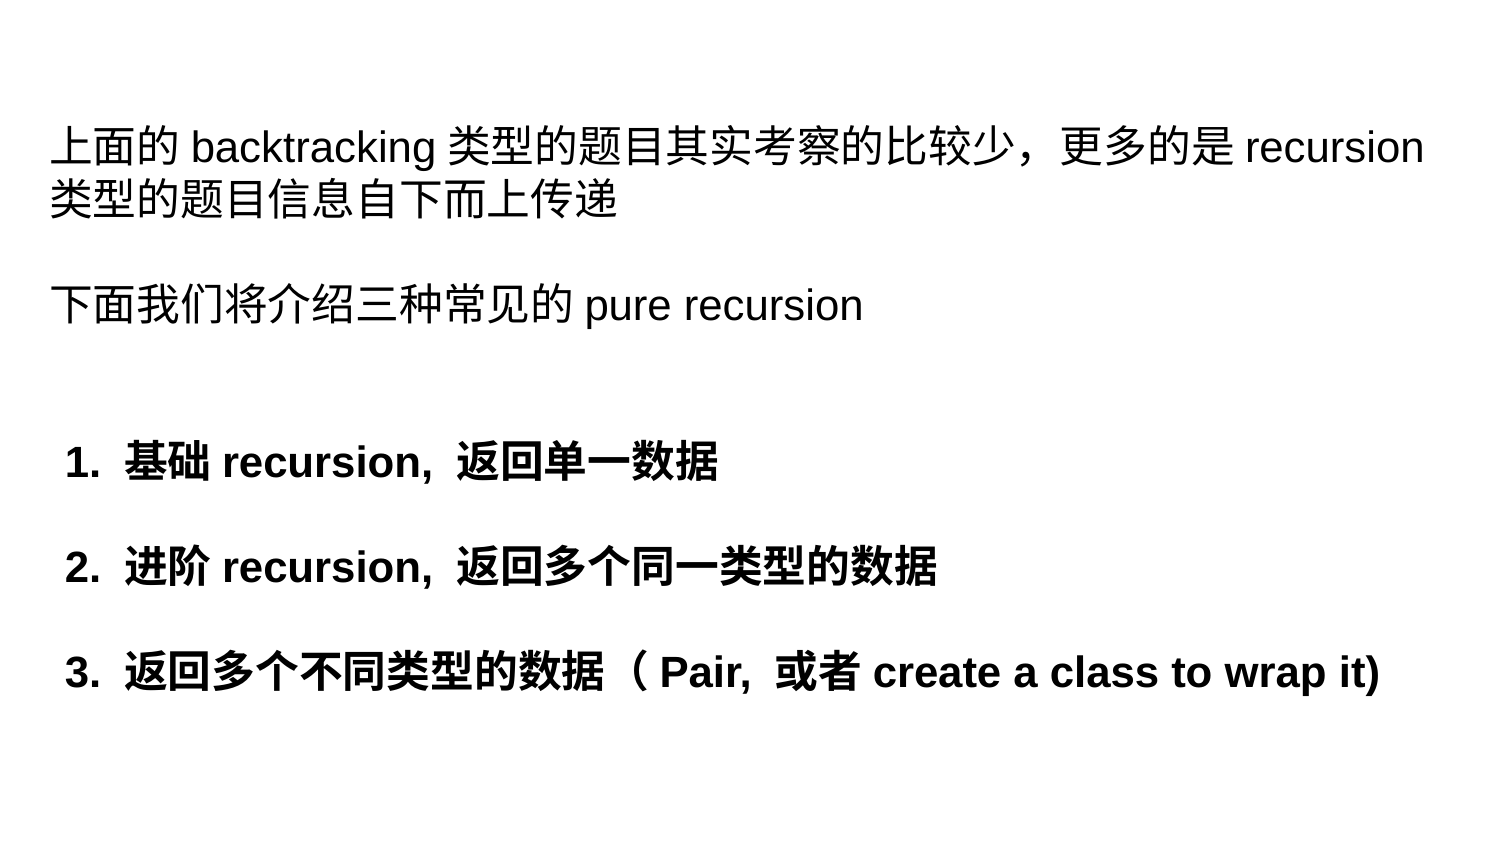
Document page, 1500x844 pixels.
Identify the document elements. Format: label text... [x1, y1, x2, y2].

text_box 上面的backtracking类型的题目其实考察的比较少，更多的是recursion类型的题目信息自下而上传递 下面我们将介绍三种常见的pure recursion 基础recursion, 返回单一数据 进阶recursion, 返回多个同一类型的数据 返回多个不同类型的数据（Pair, 或者create a class to wrap it) [34, 104, 1478, 712]
